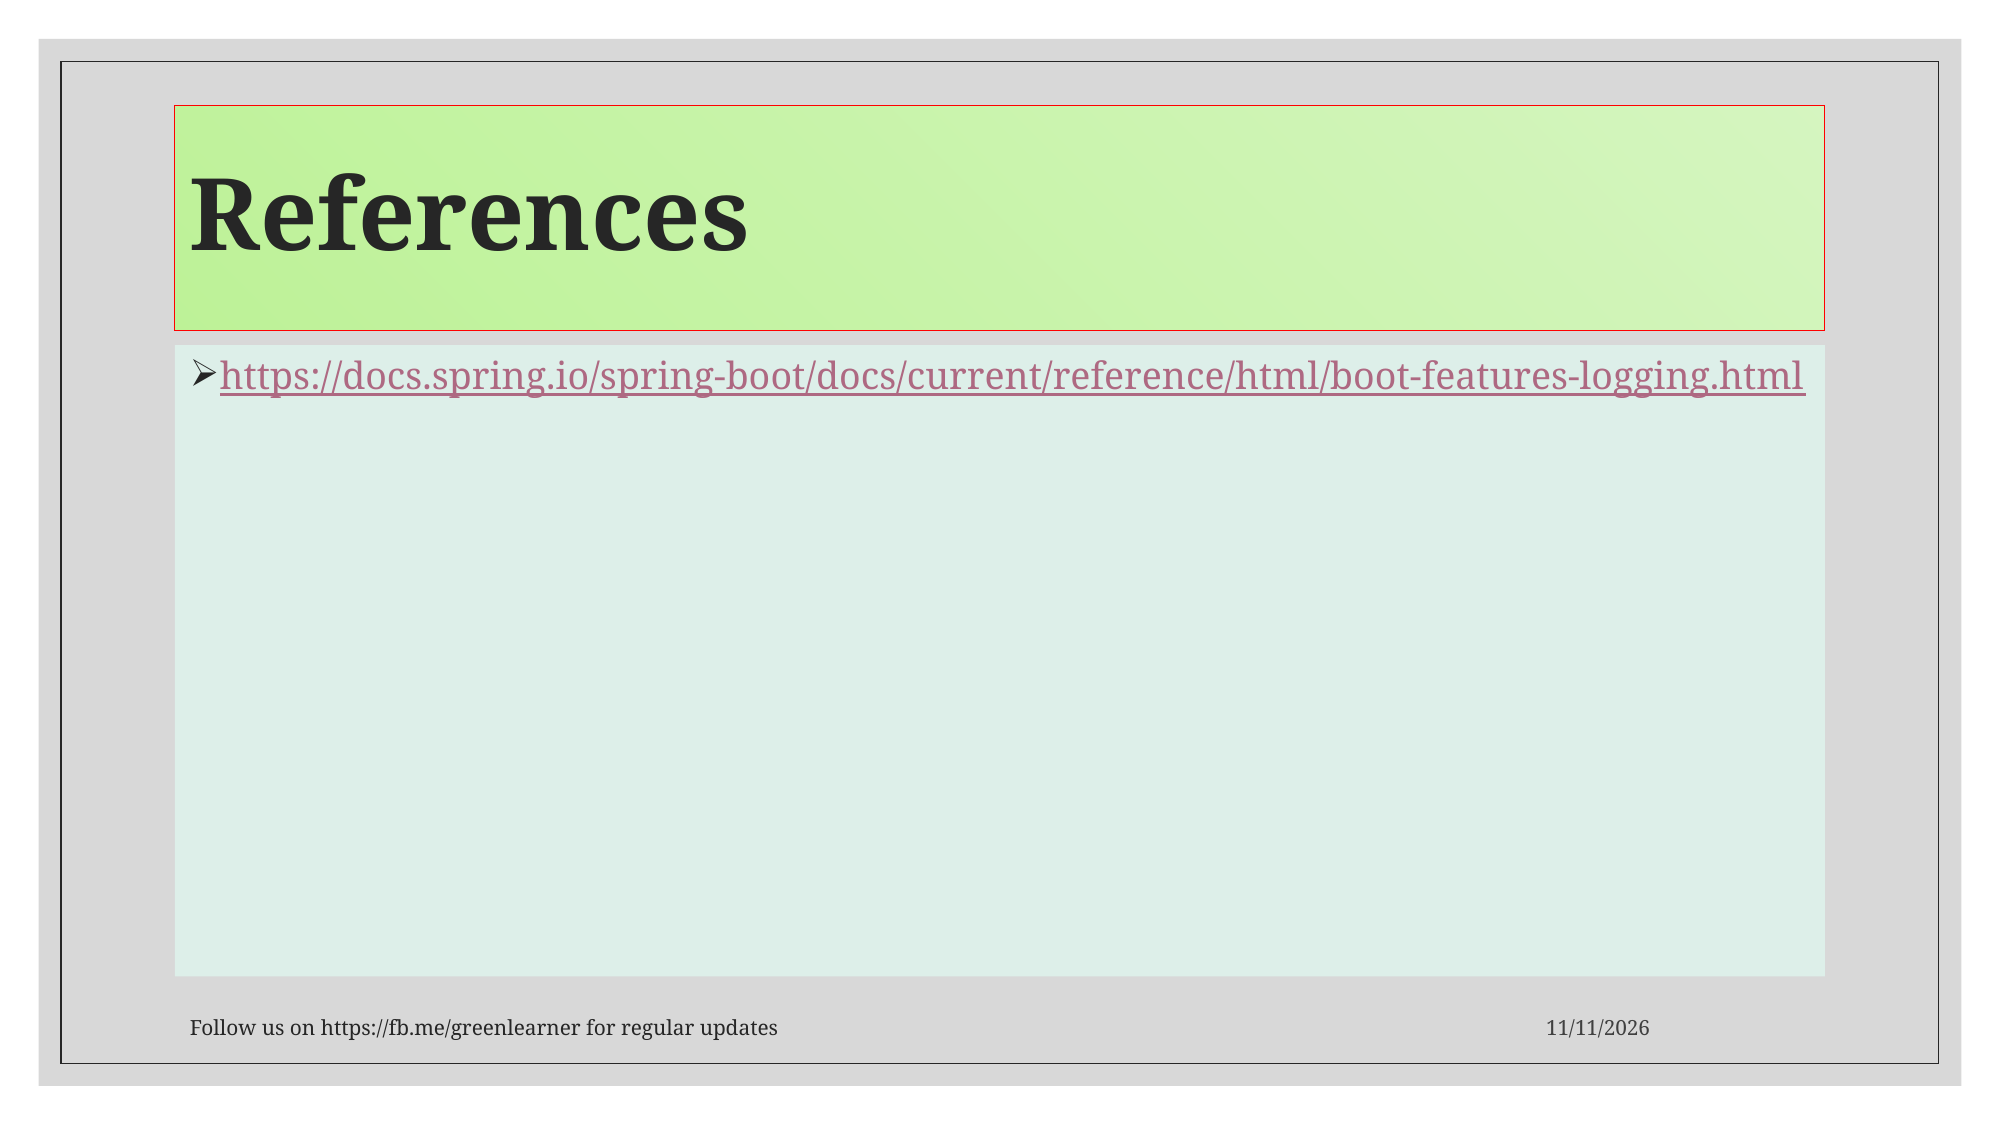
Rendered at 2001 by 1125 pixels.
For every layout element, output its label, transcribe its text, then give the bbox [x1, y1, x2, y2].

footer Follow us on https://fb.me/greenlearner for regular updates [174, 990, 1130, 1050]
list https://docs.spring.io/spring-boot/docs/current/reference/html/boot-features-logging.html [174, 345, 1825, 977]
title References [174, 105, 1825, 331]
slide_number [1190, 990, 1665, 1050]
